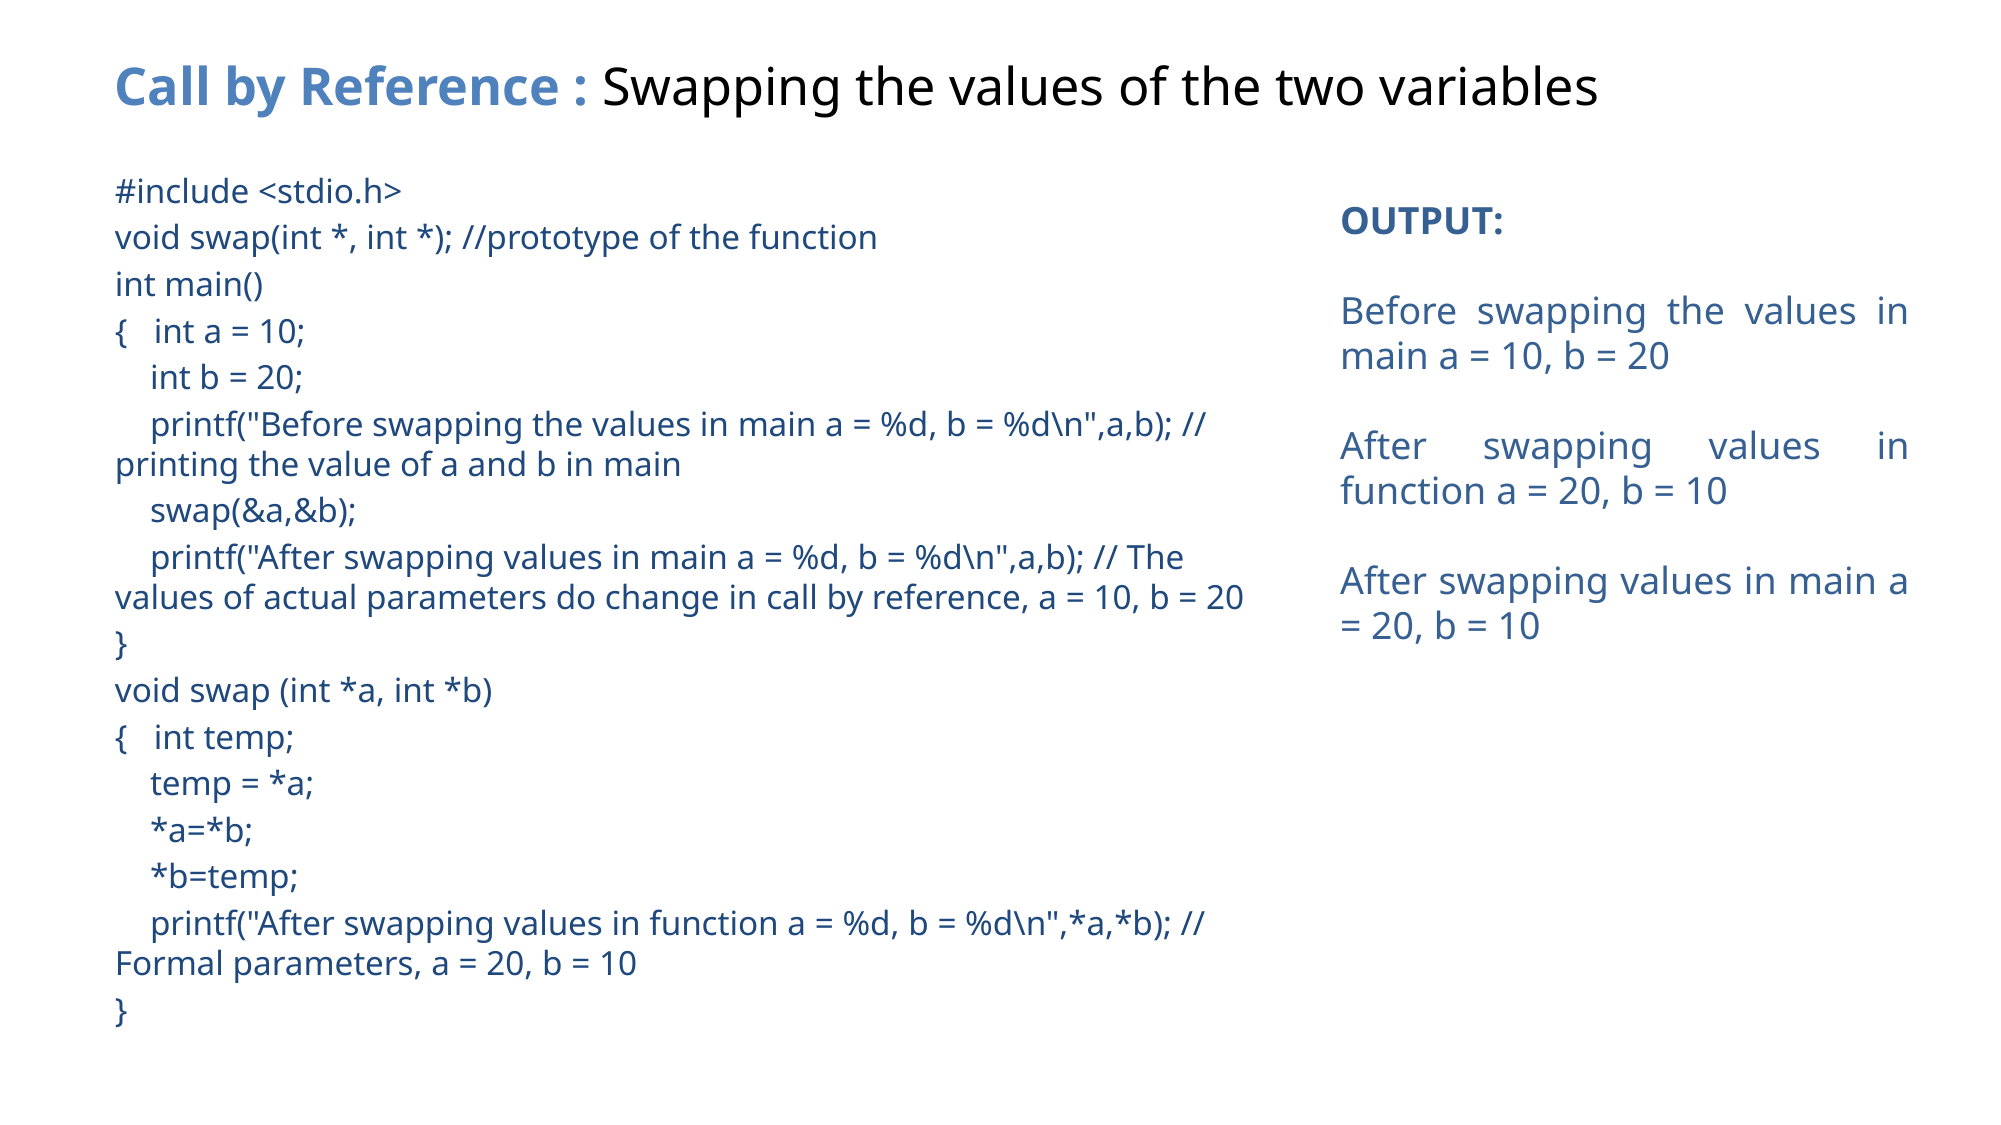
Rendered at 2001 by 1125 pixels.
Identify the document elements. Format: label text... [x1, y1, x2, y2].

text_box OUTPUT: Before swapping the values in main a = 10, b = 20 After swapping values in function a = 20, b = 10 After swapping values in main a = 20, b = 10 [1324, 189, 1925, 655]
list #include <stdio.h> void swap(int *, int *); //prototype of the function int main() { int a = 10; int b = 20; printf("Before swapping the values in main a = %d, b = %d\n",a,b); // printing the value of a and b in main swap(&a,&b); printf("After swapping values in main a = %d, b = %d\n",a,b); // The values of actual parameters do change in call by reference, a = 10, b = 20 } void swap (int *a, int *b) { int temp; temp = *a; *a=*b; *b=temp; printf("After swapping values in function a = %d, b = %d\n",*a,*b); // Formal parameters, a = 20, b = 10 } [99, 162, 1302, 1100]
title Call by Reference : Swapping the values of the two variables [99, 45, 1913, 125]
